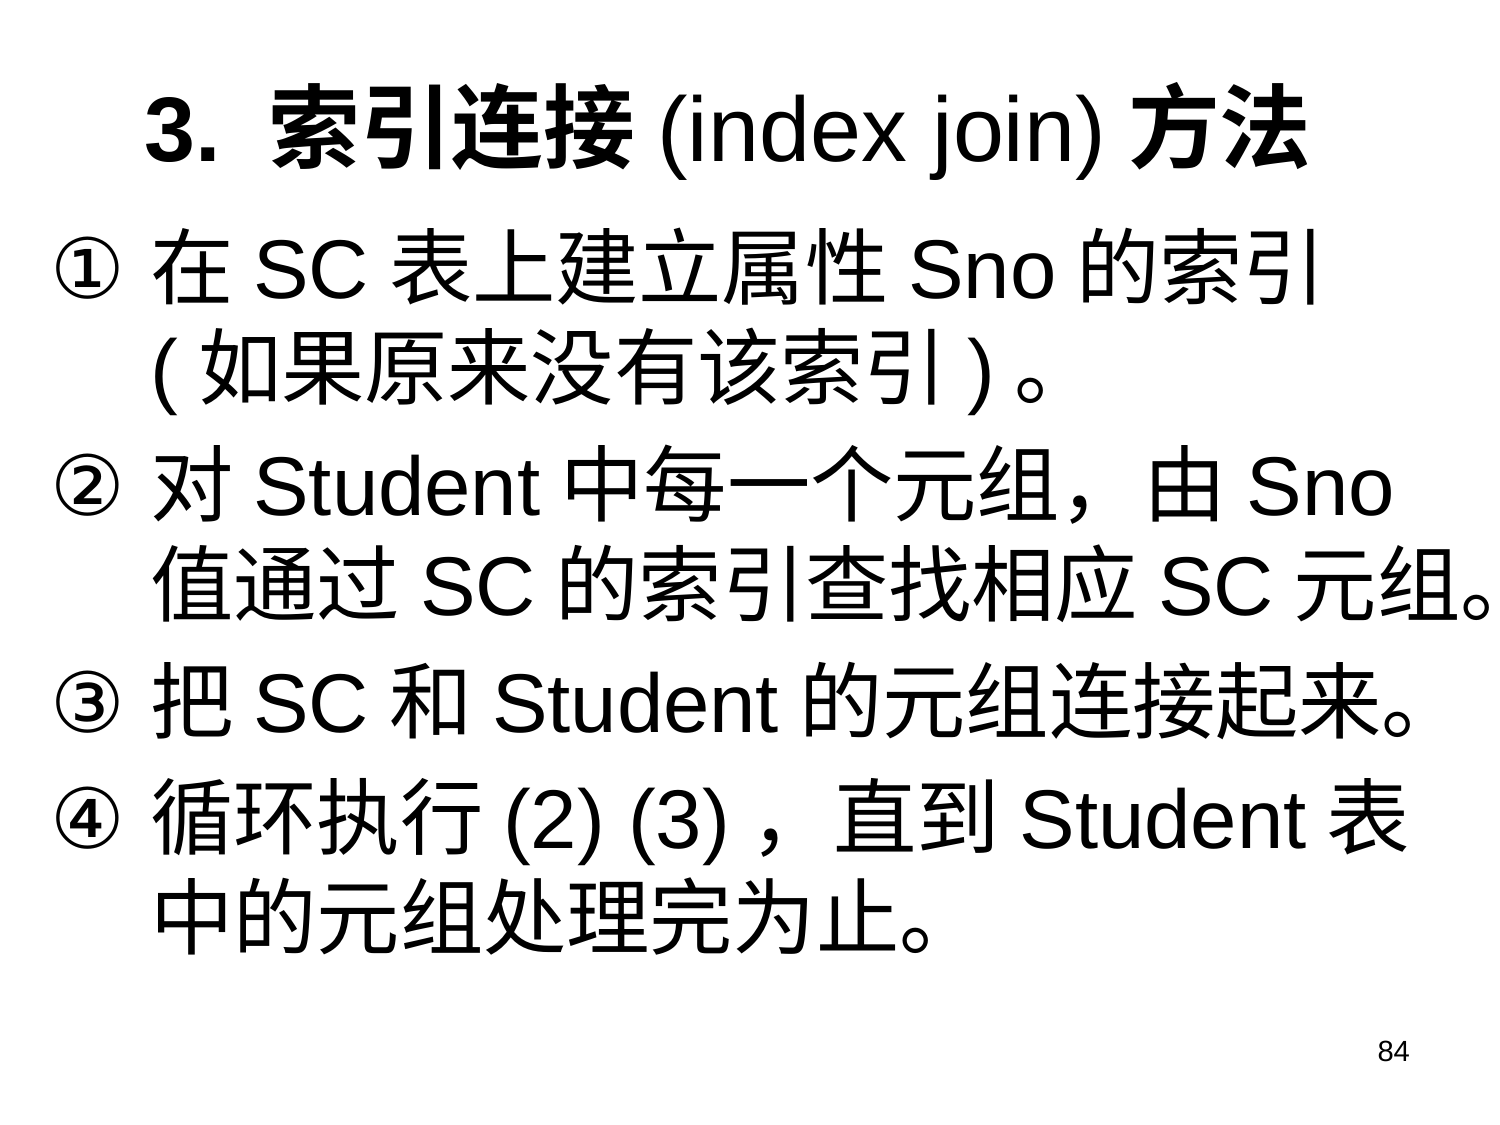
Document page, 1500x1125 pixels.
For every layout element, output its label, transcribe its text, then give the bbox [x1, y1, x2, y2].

list 在SC表上建立属性Sno的索引 (如果原来没有该索引)。 对Student中每一个元组，由Sno值通过SC的索引查找相应SC元组。 把SC和Student的元组连接起来。 循环执行(2) (3)，直到Student表中的元组处理完为止。 [35, 208, 1483, 1040]
title 3. 索引连接(index join)方法 [53, 31, 1404, 208]
slide_number 84 [1074, 1040, 1426, 1103]
